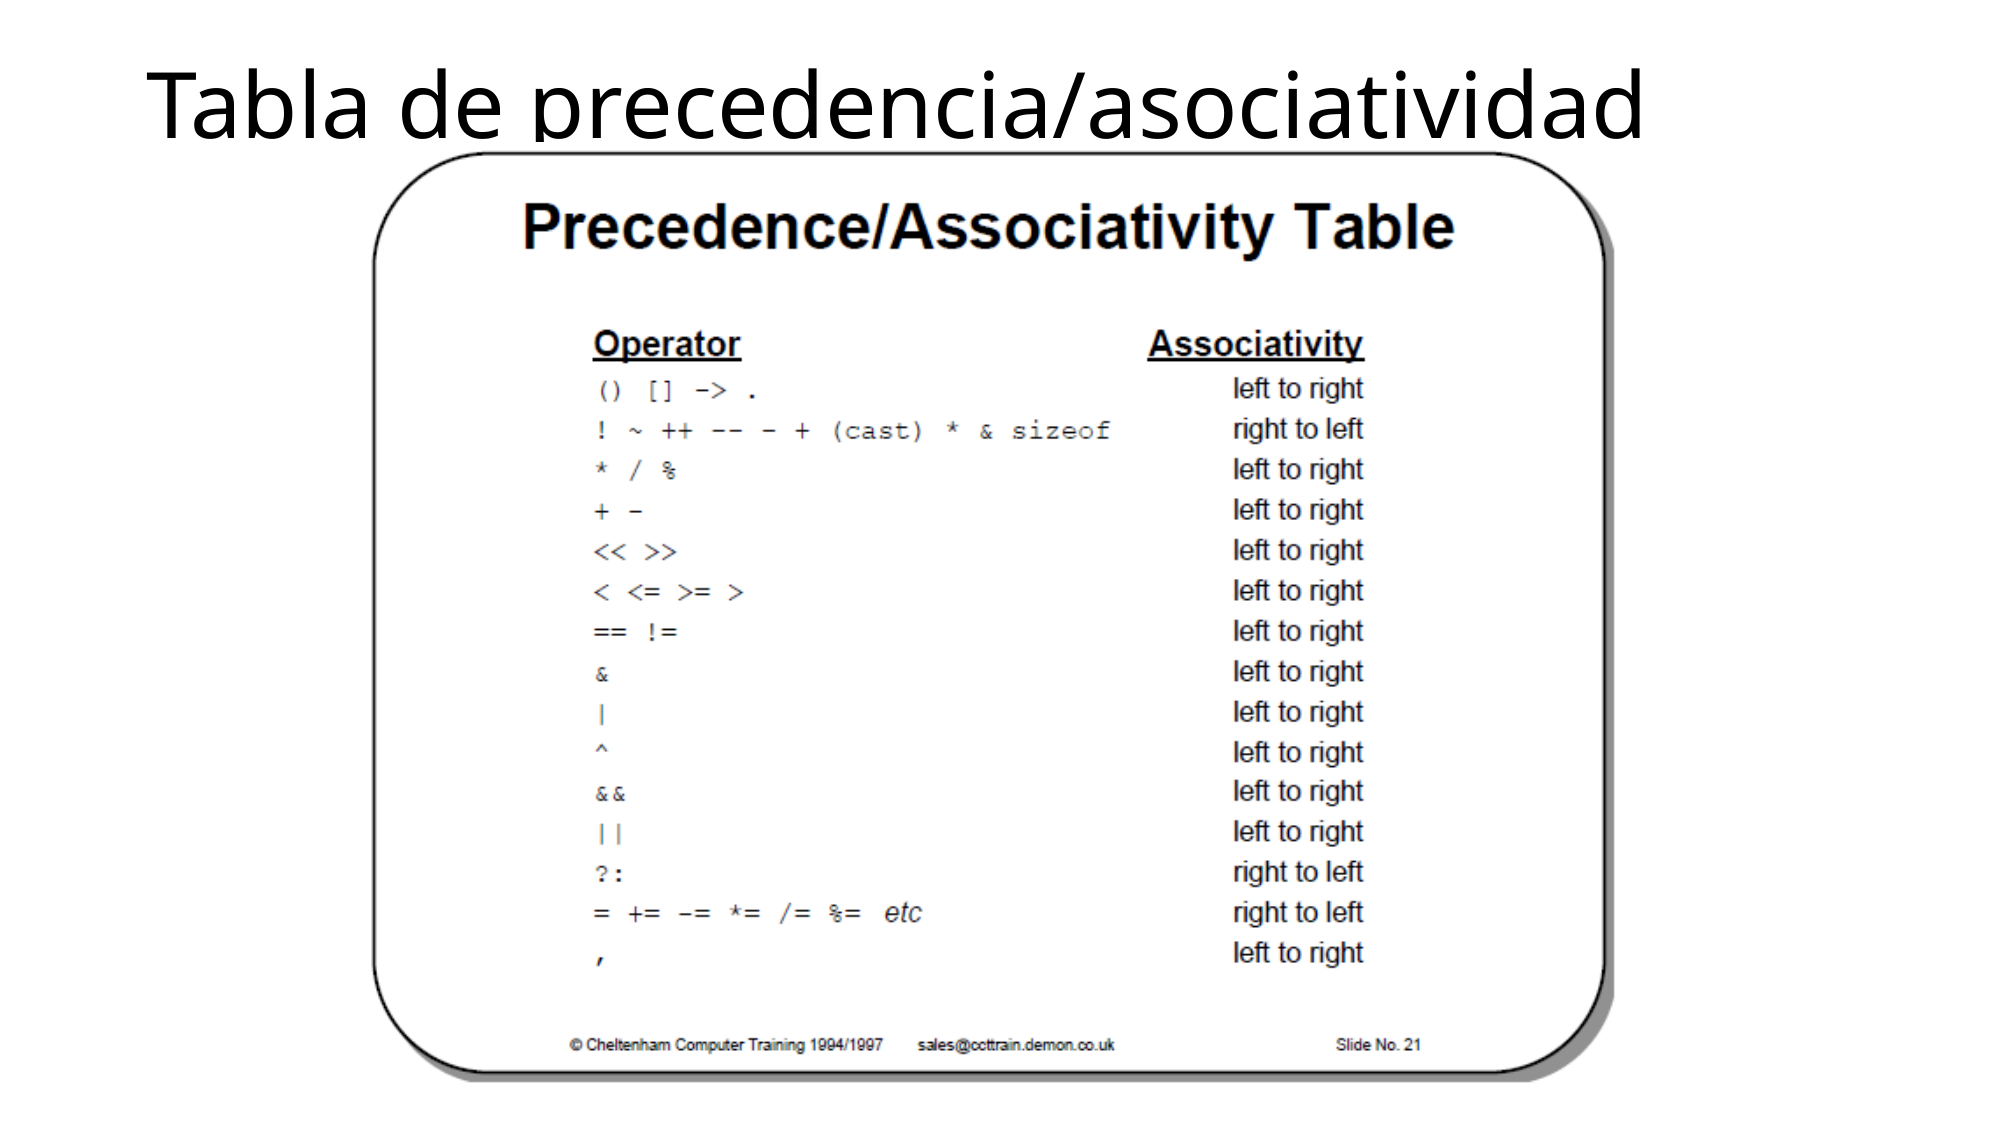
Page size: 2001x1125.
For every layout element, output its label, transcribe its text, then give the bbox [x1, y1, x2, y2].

title Tabla de precedencia/asociatividad [131, 0, 1857, 218]
picture [356, 142, 1633, 1086]
